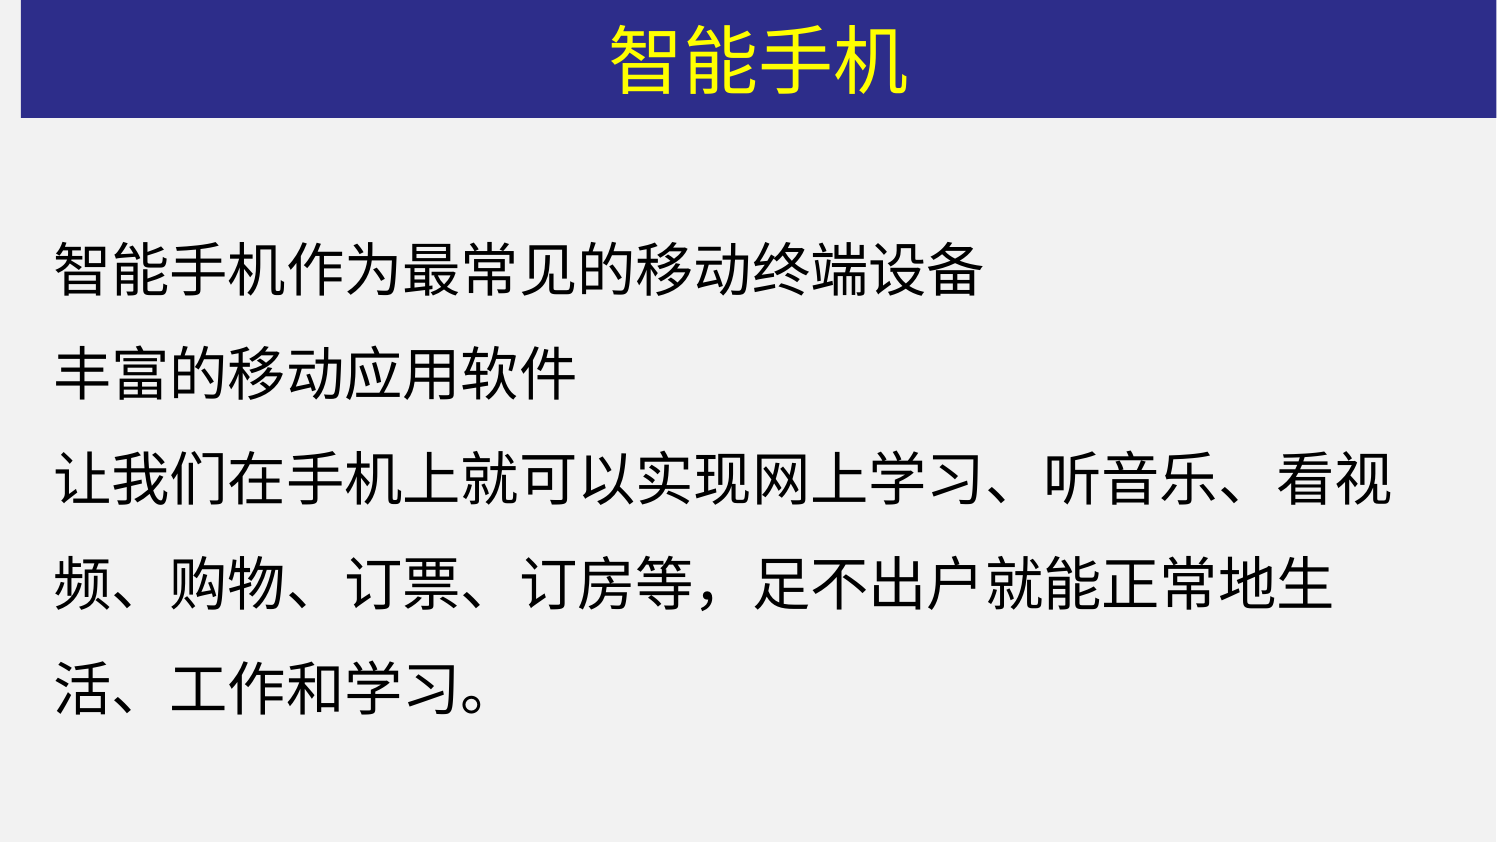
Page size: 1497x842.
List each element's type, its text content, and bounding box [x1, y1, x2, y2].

text_box 智能手机作为最常见的移动终端设备 丰富的移动应用软件 让我们在手机上就可以实现网上学习、听音乐、看视频、购物、订票、订房等，足不出户就能正常地生活、工作和学习。 [38, 190, 1428, 730]
title 智能手机 [20, 0, 1497, 118]
